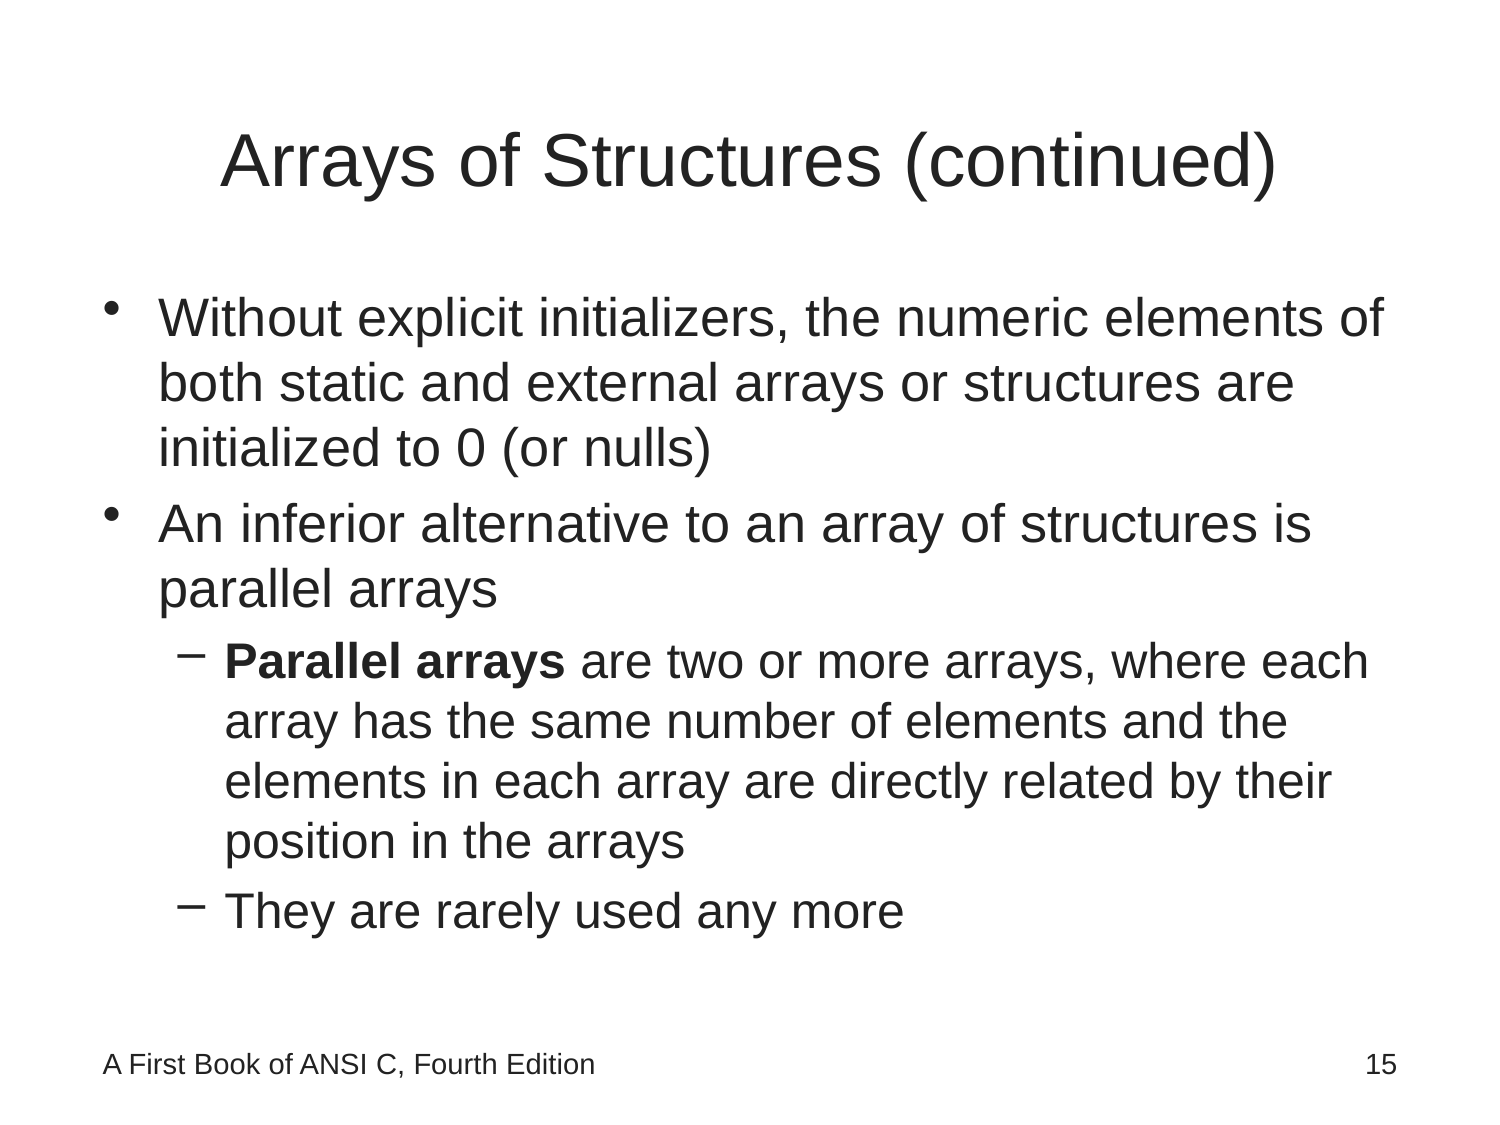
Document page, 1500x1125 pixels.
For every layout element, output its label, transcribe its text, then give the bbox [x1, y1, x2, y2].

title Arrays of Structures (continued) [87, 62, 1413, 250]
footer A First Book of ANSI C, Fourth Edition [87, 1037, 1050, 1100]
list Without explicit initializers, the numeric elements of both static and external arrays or structures are initialized to 0 (or nulls) An inferior alternative to an array of structures is parallel arrays Parallel arrays are two or more arrays, where each array has the same number of elements and the elements in each array are directly related by their position in the arrays They are rarely used any more [87, 275, 1413, 1025]
slide_number 15 [1074, 1037, 1413, 1100]
